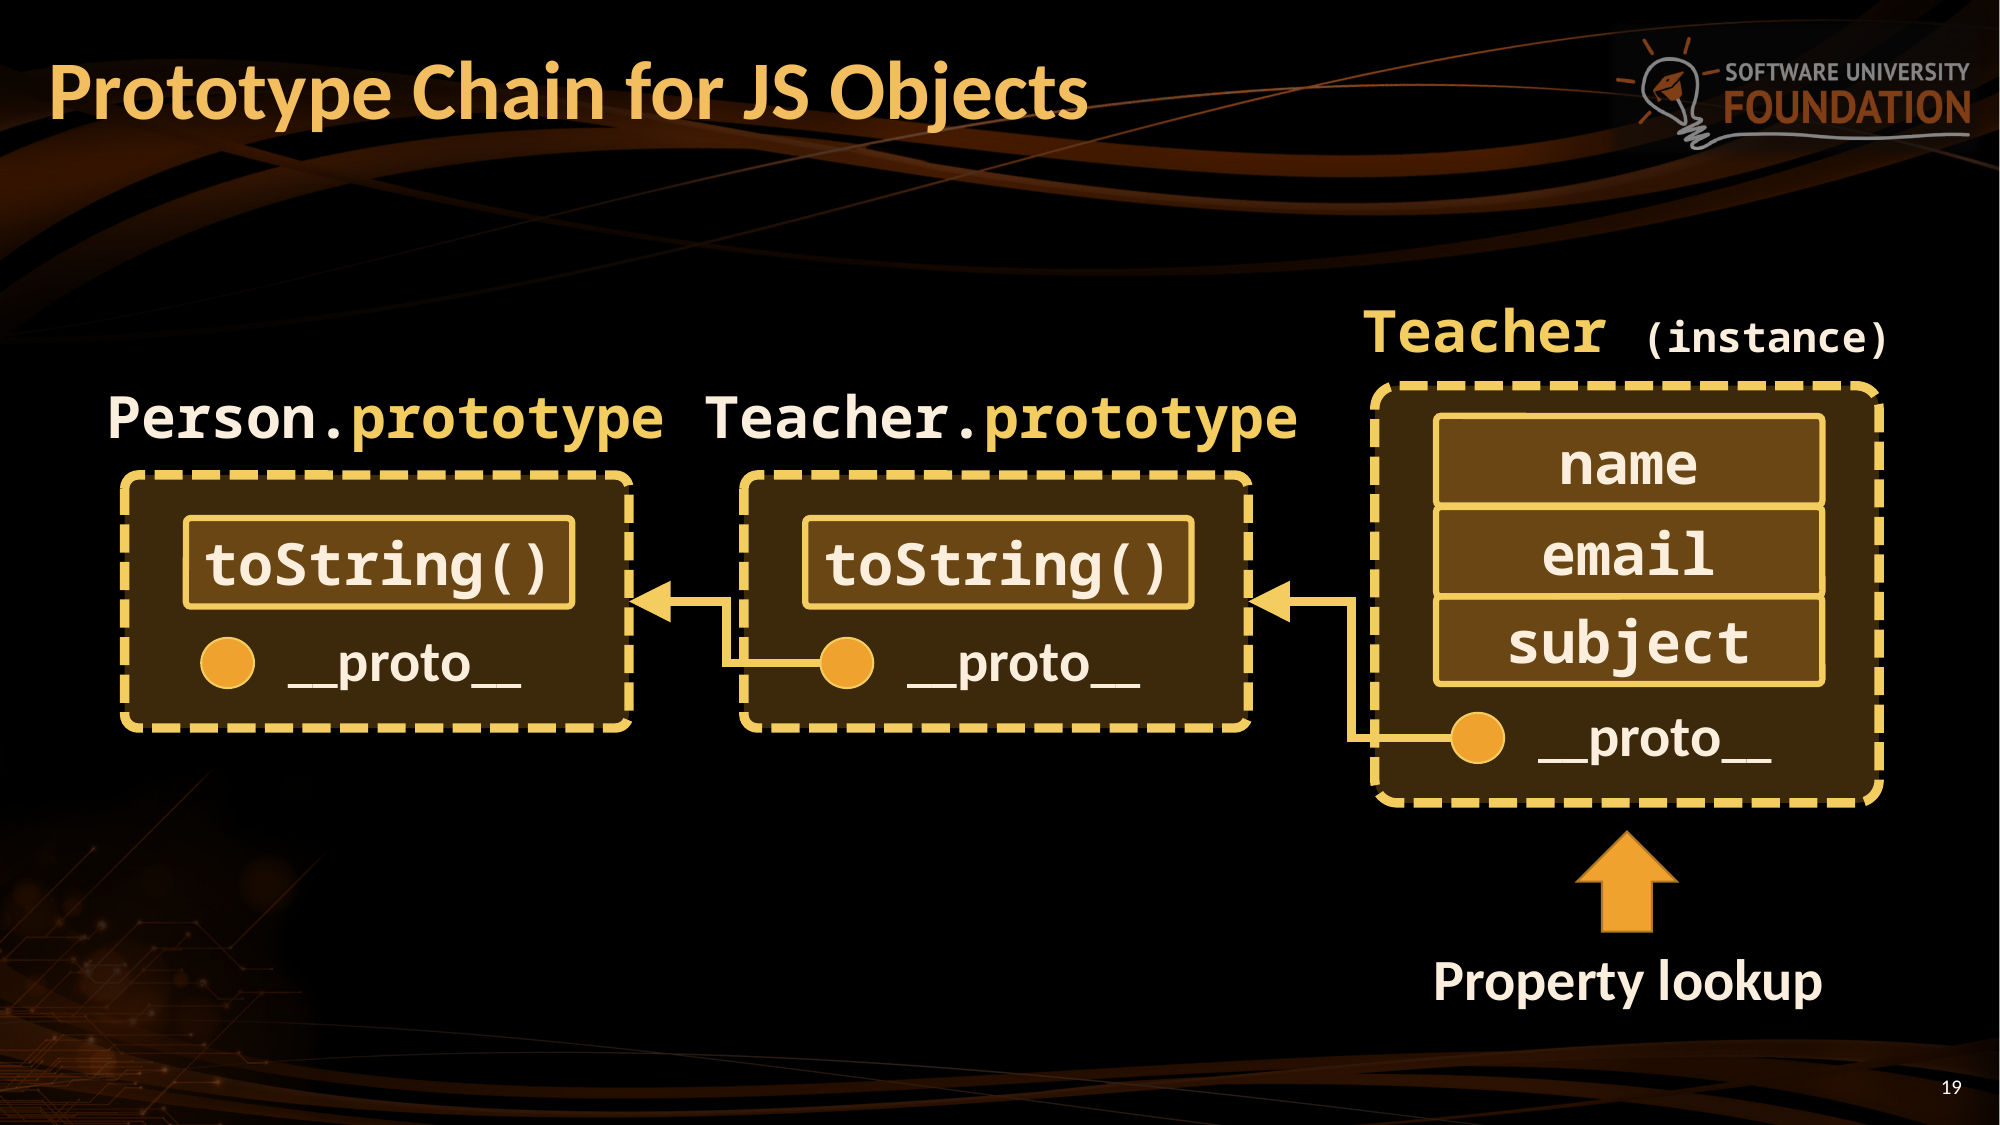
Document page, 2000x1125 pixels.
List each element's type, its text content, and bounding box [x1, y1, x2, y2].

text_box Person.prototype [91, 372, 681, 458]
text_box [1248, 601, 1452, 738]
text_box [1619, 32, 1971, 146]
picture [0, 0, 2000, 1125]
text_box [743, 474, 1249, 729]
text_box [1374, 385, 1880, 803]
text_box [628, 601, 821, 663]
text_box Teacher (instance) [1347, 287, 1907, 372]
title Prototype Chain for JS Objects [30, 1, 1602, 185]
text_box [1415, 831, 1842, 1021]
slide_number 19 [1897, 1070, 1968, 1103]
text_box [124, 474, 629, 729]
text_box Teacher.prototype [690, 372, 1315, 458]
